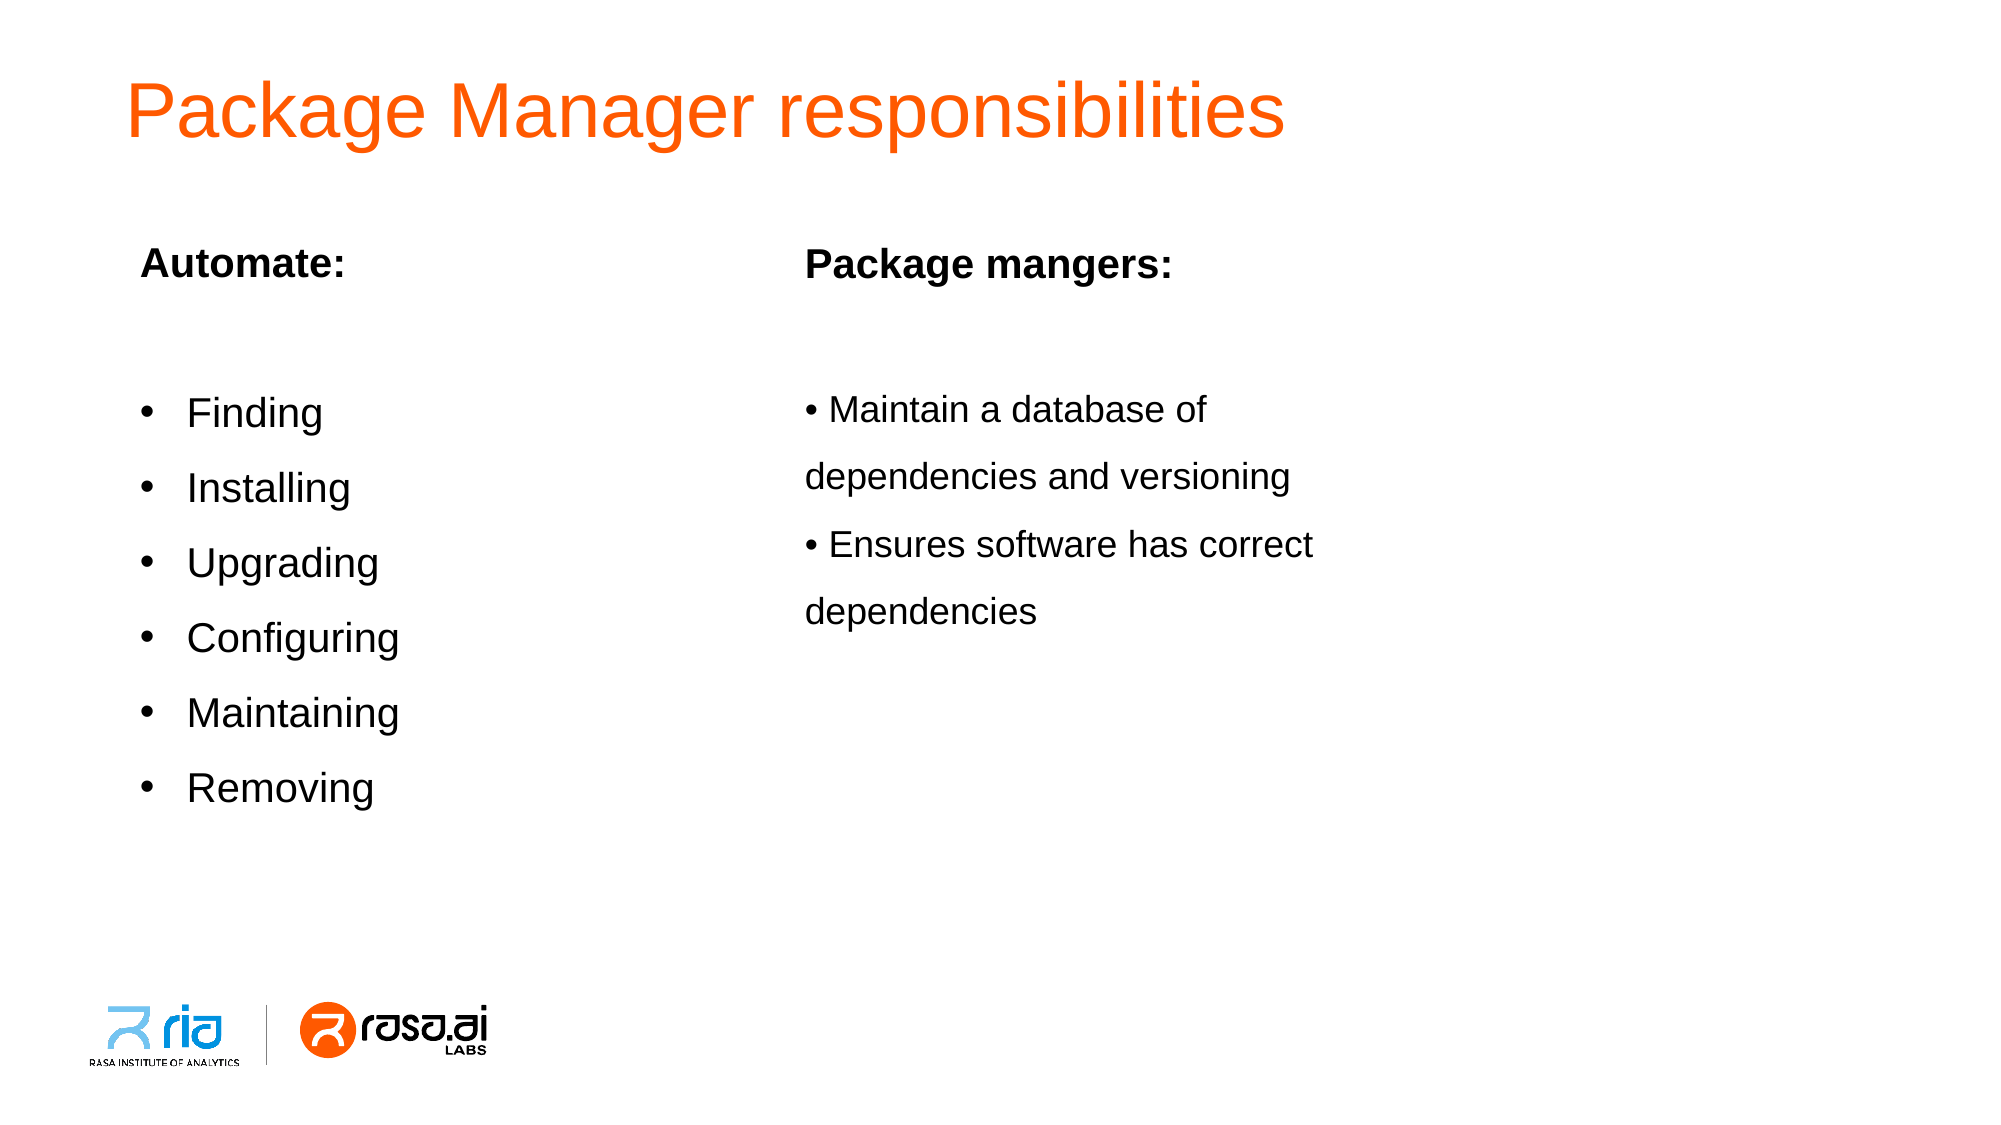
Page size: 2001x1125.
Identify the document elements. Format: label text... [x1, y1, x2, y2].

title Package Manager responsibilities [125, 59, 1791, 154]
text_box Automate: Finding Installing Upgrading Configuring Maintaining Removing [124, 203, 538, 819]
picture [78, 992, 250, 1078]
text_box Package mangers: • Maintain a database of dependencies and versioning • Ensures software has correct dependencies [790, 204, 1791, 640]
